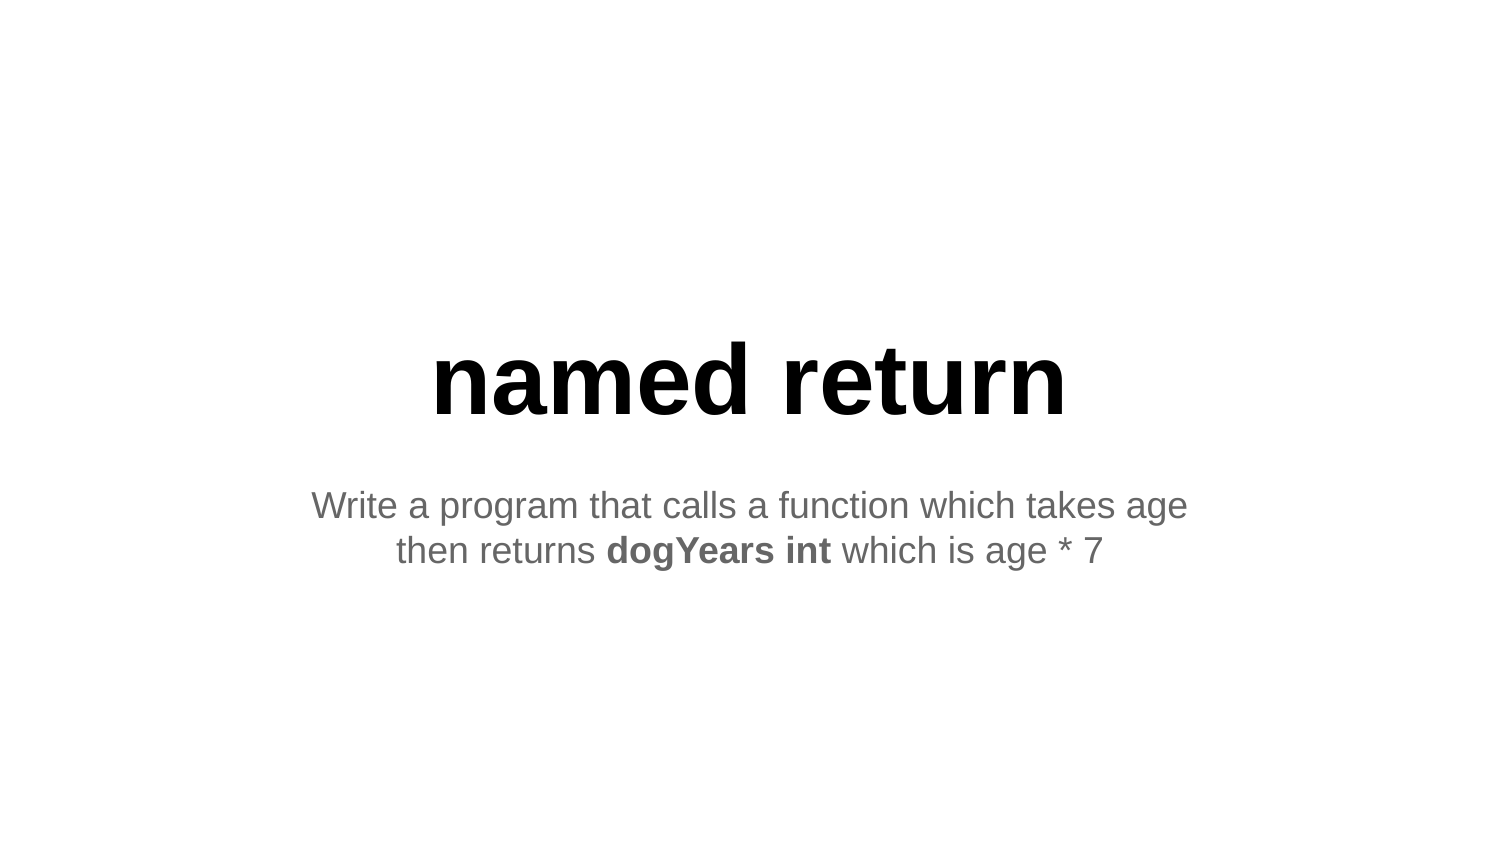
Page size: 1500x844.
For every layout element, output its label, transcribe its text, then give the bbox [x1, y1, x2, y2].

title named return [112, 259, 1388, 450]
subtitle Write a program that calls a function which takes age then returns dogYears int which is age * 7 [112, 465, 1388, 821]
